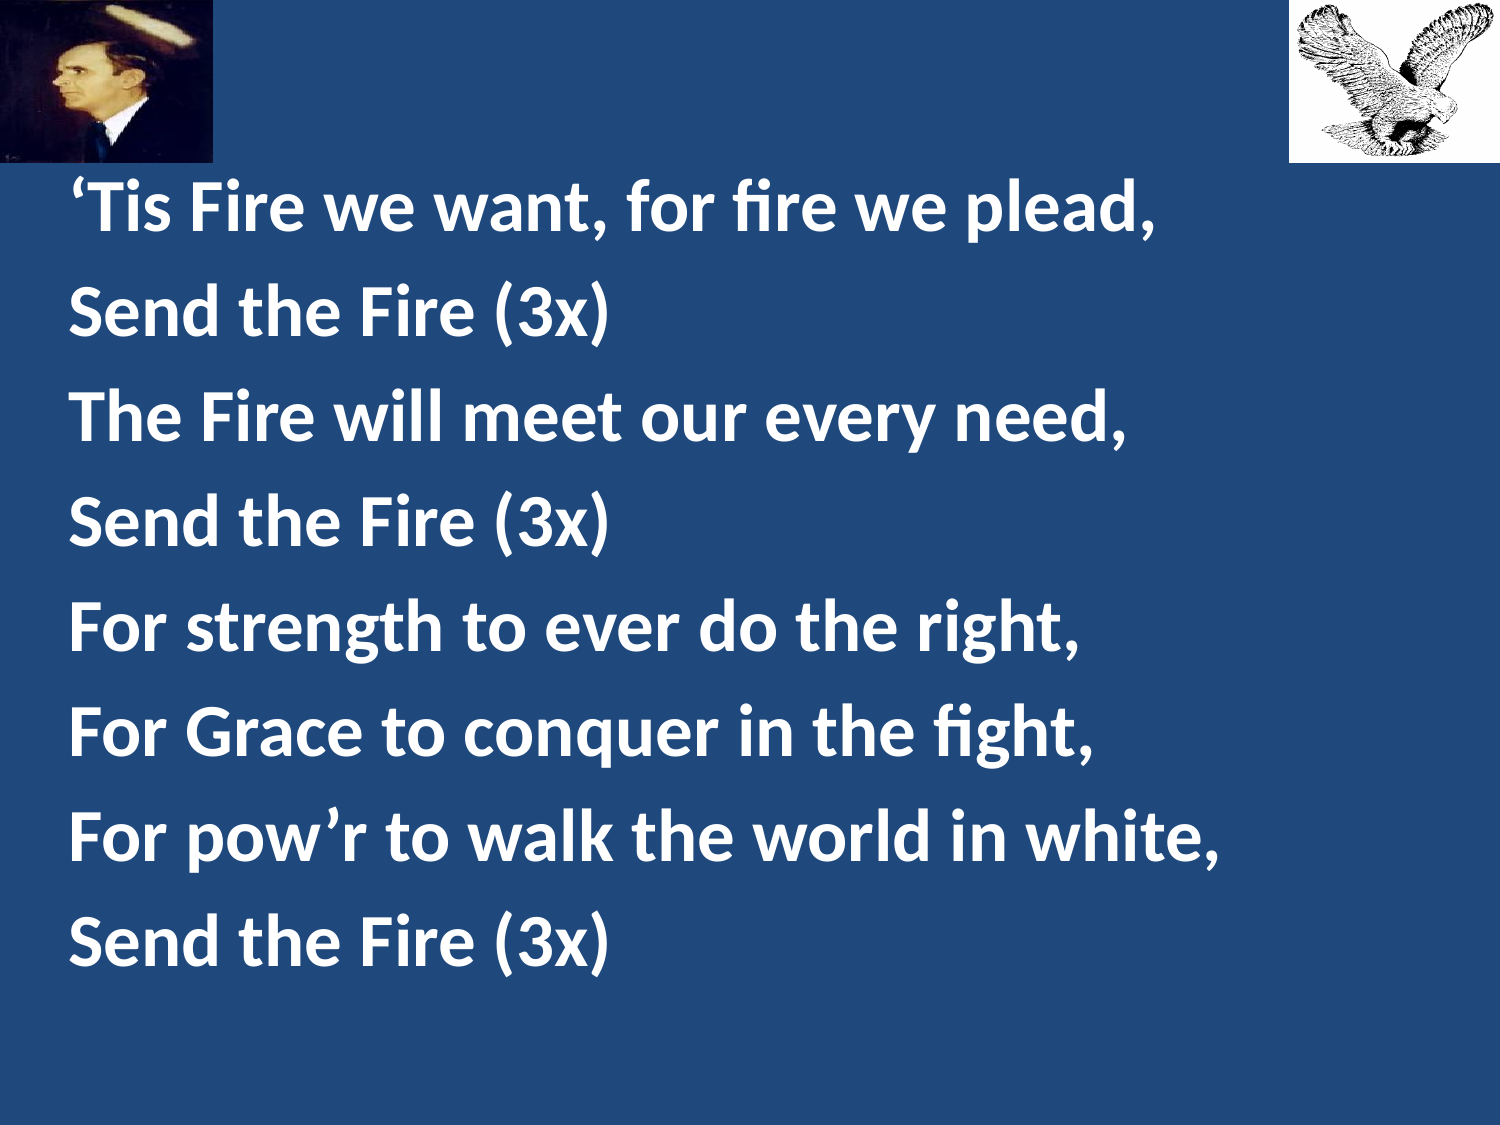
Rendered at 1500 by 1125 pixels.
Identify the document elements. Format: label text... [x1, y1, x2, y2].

list ‘Tis Fire we want, for fire we plead, Send the Fire (3x) The Fire will meet our every need, Send the Fire (3x) For strength to ever do the right, For Grace to conquer in the fight, For pow’r to walk the world in white, Send the Fire (3x) [53, 149, 1404, 1035]
picture [1288, 0, 1500, 163]
picture [0, 0, 213, 163]
